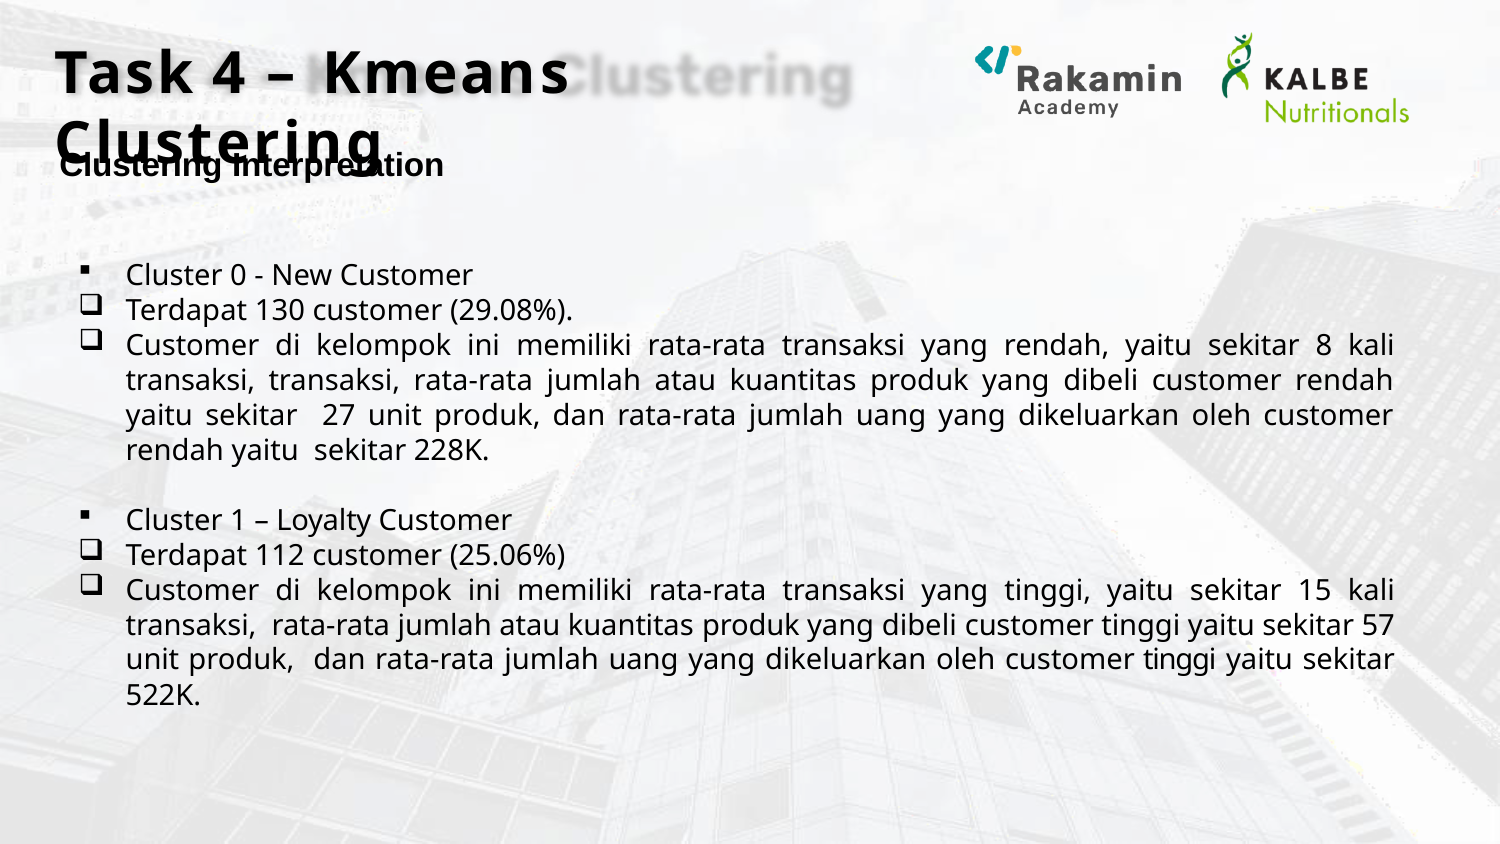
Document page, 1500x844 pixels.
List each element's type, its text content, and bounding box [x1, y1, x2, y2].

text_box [962, 0, 1438, 152]
picture [0, 0, 1500, 844]
text_box Clustering Interpretation Cluster 0 - New Customer Terdapat 130 customer (29.08%). Customer di kelompok ini memiliki rata-rata transaksi yang rendah, yaitu sekitar 8 kali transaksi, transaksi, rata-rata jumlah atau kuantitas produk yang dibeli customer rendah yaitu sekitar 27 unit produk, dan rata-rata jumlah uang yang dikeluarkan oleh customer rendah yaitu sekitar 228K. Cluster 1 – Loyalty Customer Terdapat 112 customer (25.06%) Customer di kelompok ini memiliki rata-rata transaksi yang tinggi, yaitu sekitar 15 kali transaksi, rata-rata jumlah atau kuantitas produk yang dibeli customer tinggi yaitu sekitar 57 unit produk, dan rata-rata jumlah uang yang dikeluarkan oleh customer tinggi yaitu sekitar 522K. [57, 141, 1396, 711]
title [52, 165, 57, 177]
